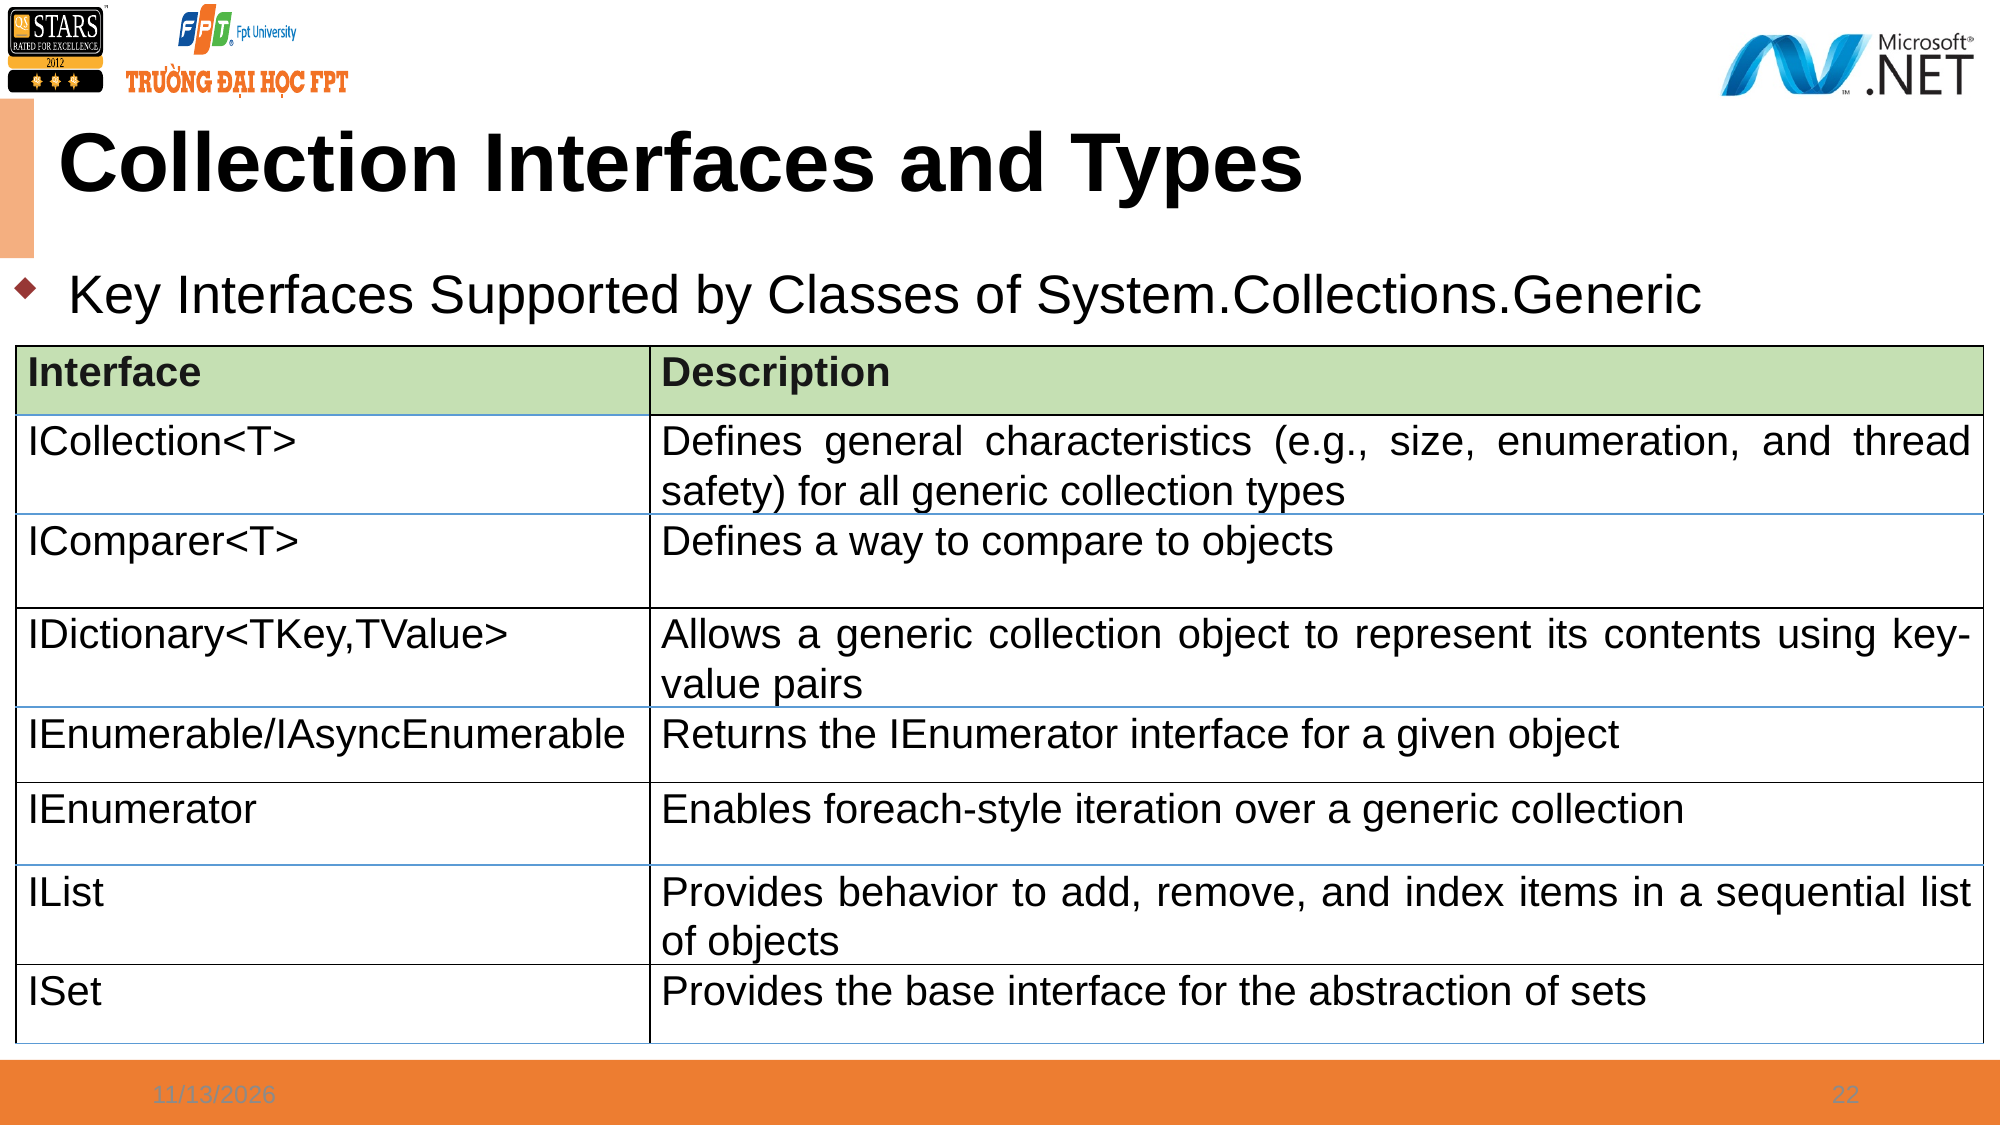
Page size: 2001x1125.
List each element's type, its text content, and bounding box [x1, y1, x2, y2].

table_header Interface [17, 347, 649, 414]
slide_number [137, 1063, 588, 1123]
table_cell IEnumerator [17, 783, 649, 864]
table_header Description [651, 347, 1983, 414]
table_cell Returns the IEnumerator interface for a given object [651, 708, 1983, 782]
table_cell Defines a way to compare to objects [651, 515, 1983, 607]
picture [1685, 0, 2001, 129]
table_cell IComparer<T> [17, 515, 649, 607]
slide_number 22 [1424, 1063, 1875, 1123]
table_cell ICollection<T> [17, 416, 649, 513]
table_cell Allows a generic collection object to represent its contents using key-value pairs [651, 609, 1983, 706]
table_cell Defines general characteristics (e.g., size, enumeration, and thread safety) for all generic collection types [651, 416, 1983, 513]
text_box Collection Interfaces and Types [43, 126, 1874, 209]
table_cell Provides the base interface for the abstraction of sets [651, 965, 1983, 1043]
table_cell IList [17, 866, 649, 964]
table_cell ISet [17, 965, 649, 1043]
title Key Interfaces Supported by Classes of System.Collections.Generic [0, 266, 1811, 318]
table_cell Provides behavior to add, remove, and index items in a sequential list of objects [651, 866, 1983, 964]
table_cell IDictionary<TKey,TValue> [17, 609, 649, 706]
table_cell IEnumerable/IAsyncEnumerable [17, 708, 649, 782]
table_cell Enables foreach-style iteration over a generic collection [651, 783, 1983, 864]
